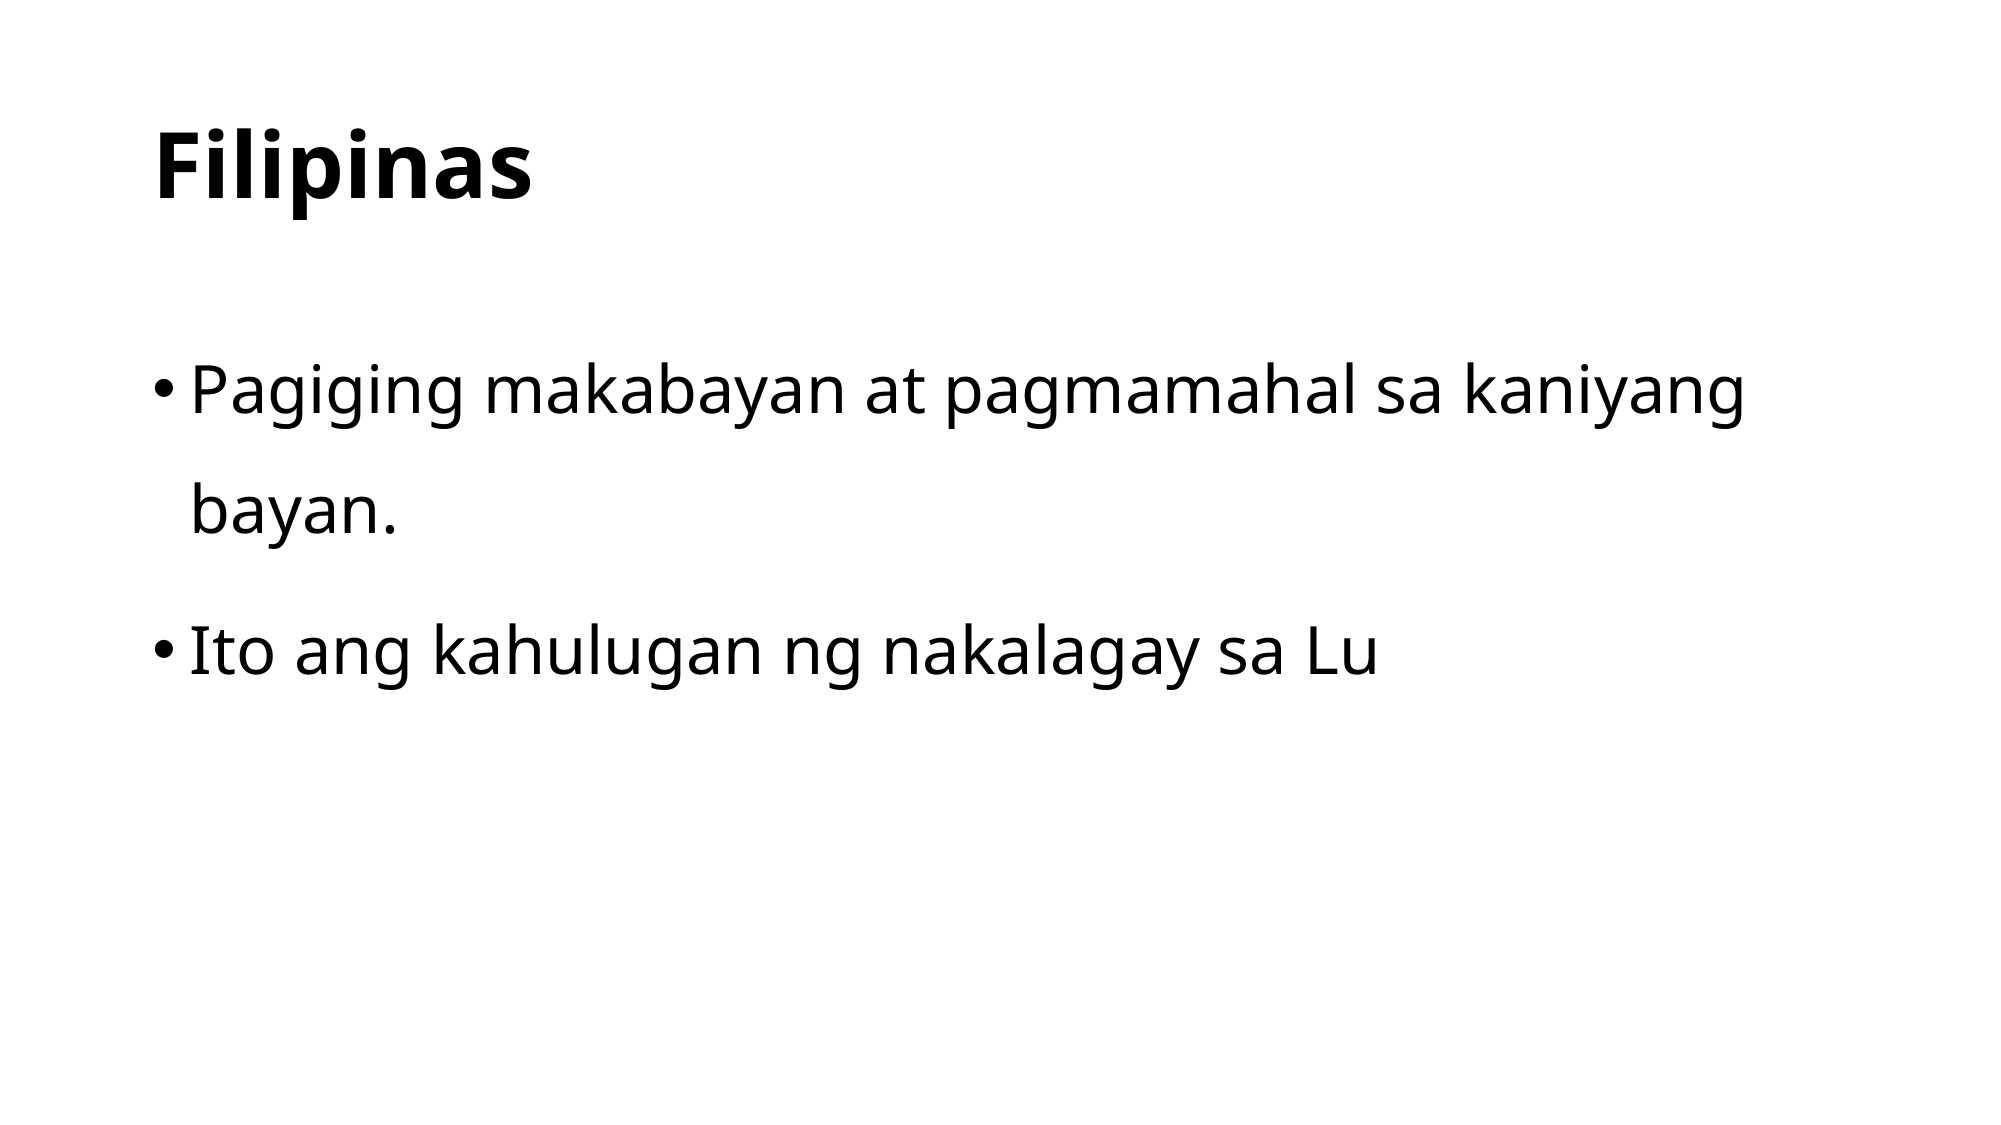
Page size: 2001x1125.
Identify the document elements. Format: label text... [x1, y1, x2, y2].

title Filipinas [137, 59, 1863, 278]
list Pagiging makabayan at pagmamahal sa kaniyang bayan. Ito ang kahulugan ng nakalagay sa Lu [137, 299, 1863, 1014]
